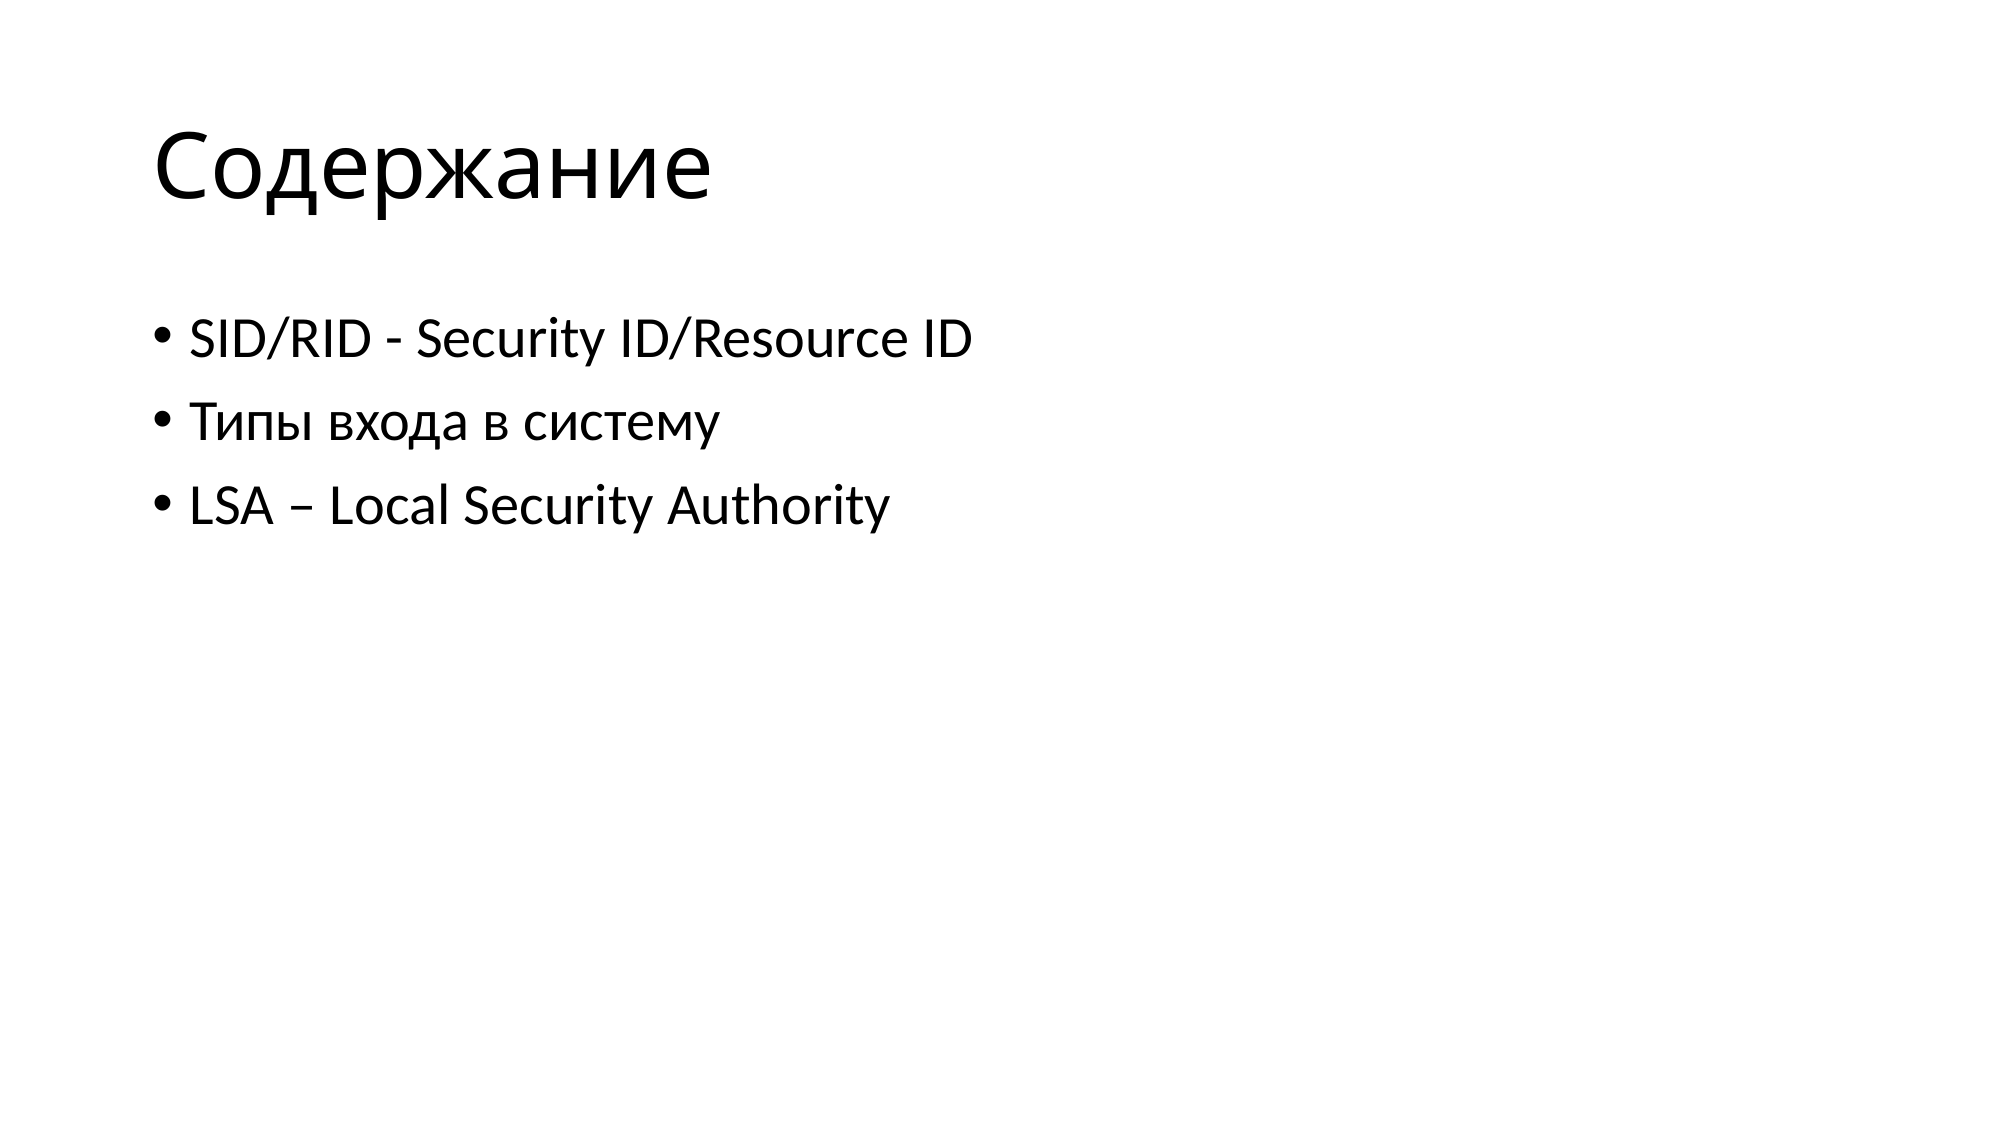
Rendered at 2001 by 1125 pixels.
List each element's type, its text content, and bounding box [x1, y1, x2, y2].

list SID/RID - Security ID/Resource ID Типы входа в систему LSA – Local Security Authority [137, 299, 1863, 1014]
title Содержание [137, 59, 1863, 278]
